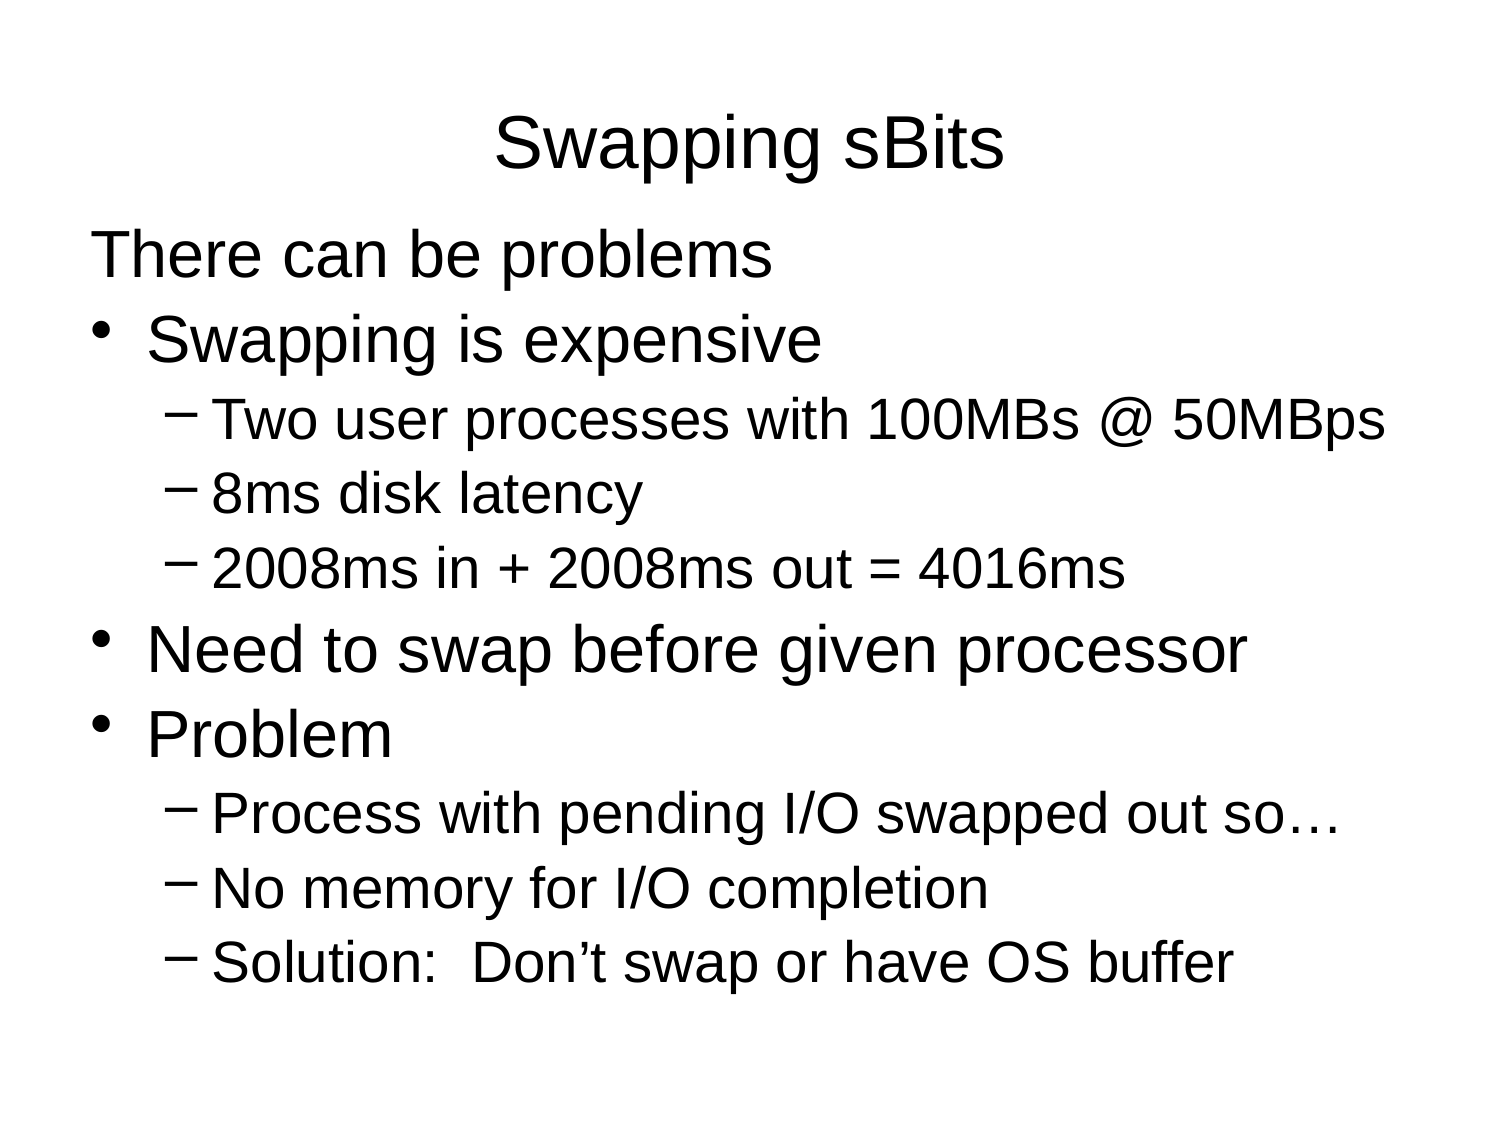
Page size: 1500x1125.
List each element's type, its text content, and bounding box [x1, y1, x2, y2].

list There can be problems Swapping is expensive Two user processes with 100MBs @ 50MBps 8ms disk latency 2008ms in + 2008ms out = 4016ms Need to swap before given processor Problem Process with pending I/O swapped out so… No memory for I/O completion Solution: Don’t swap or have OS buffer [74, 212, 1451, 1076]
title Swapping sBits [74, 44, 1426, 212]
